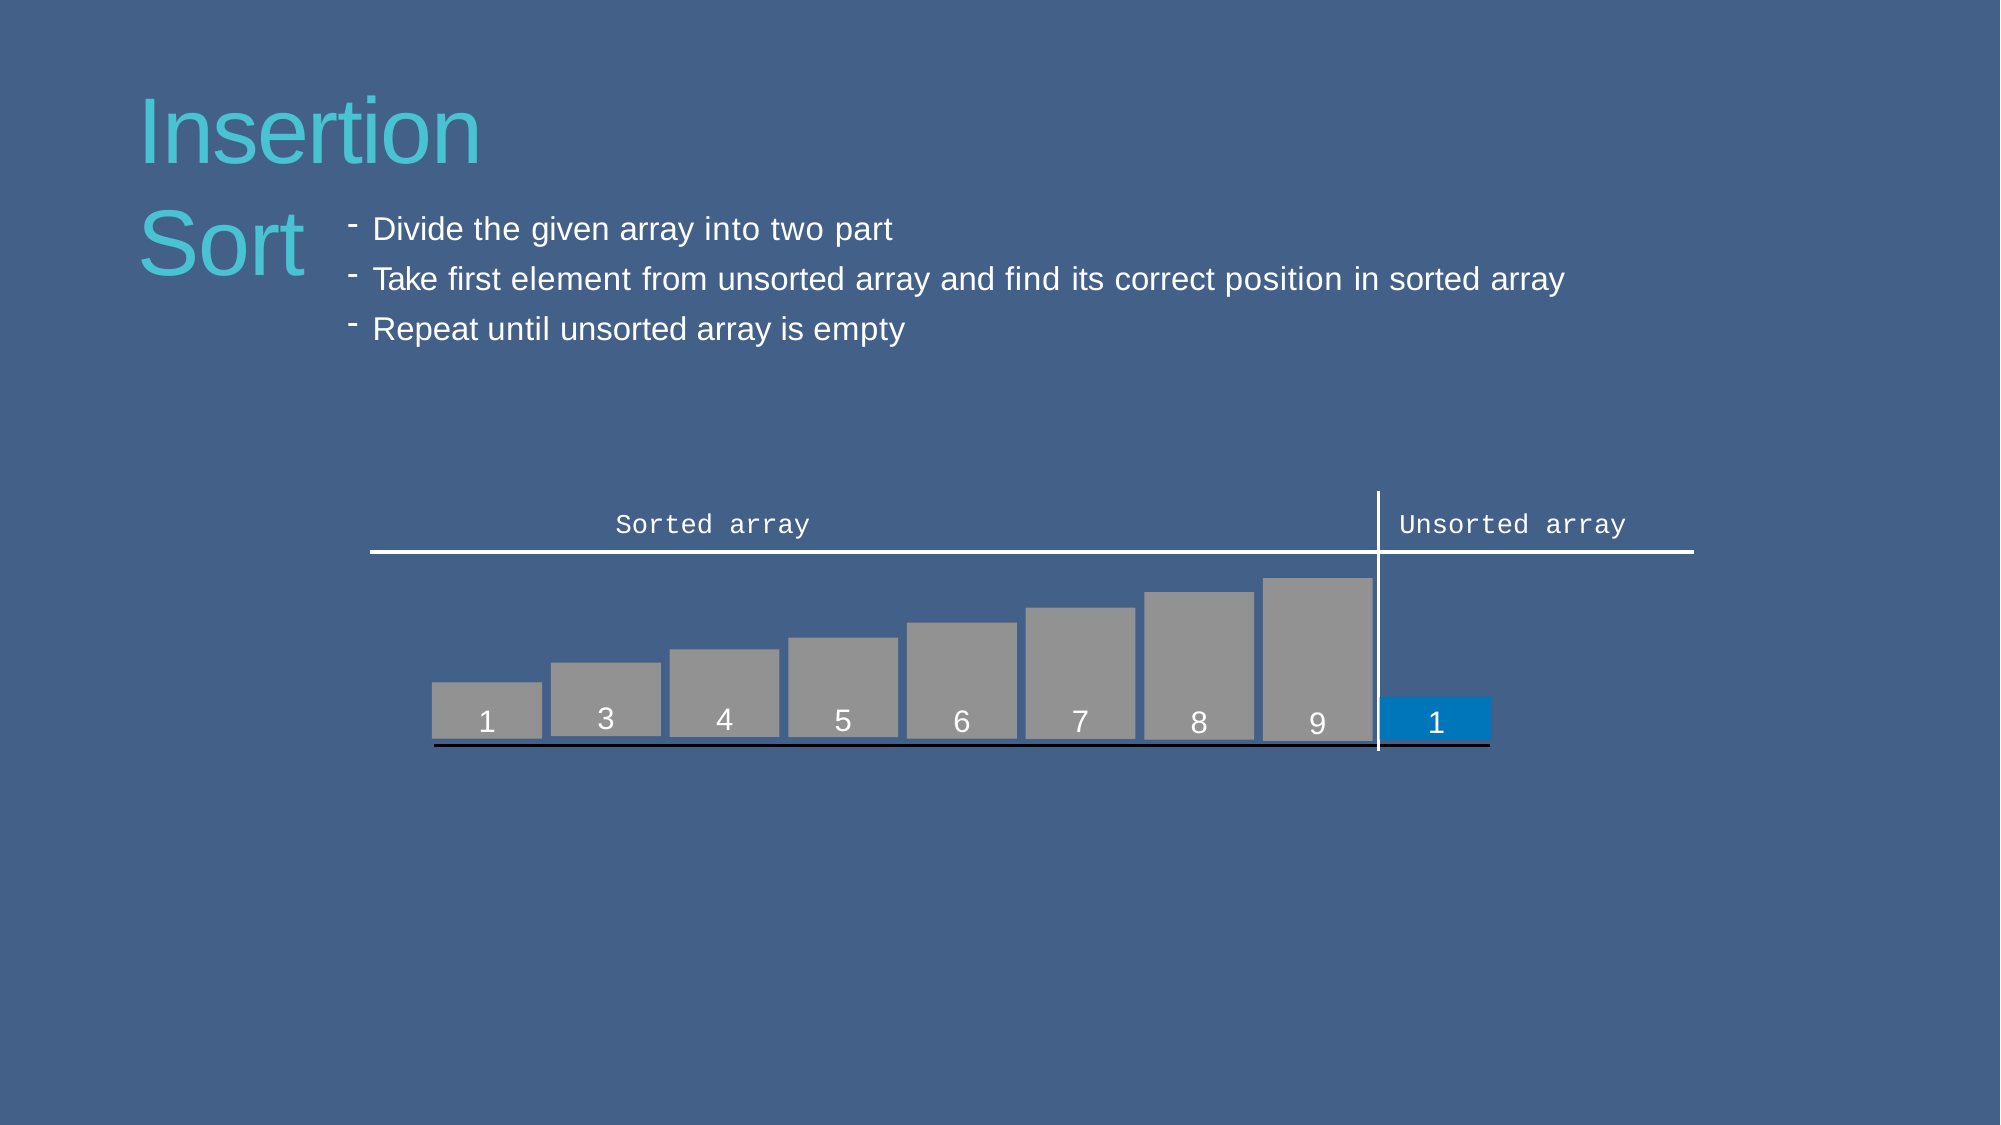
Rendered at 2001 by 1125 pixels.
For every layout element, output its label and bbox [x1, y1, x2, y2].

text_box [369, 490, 1694, 752]
picture [0, 0, 2000, 1125]
